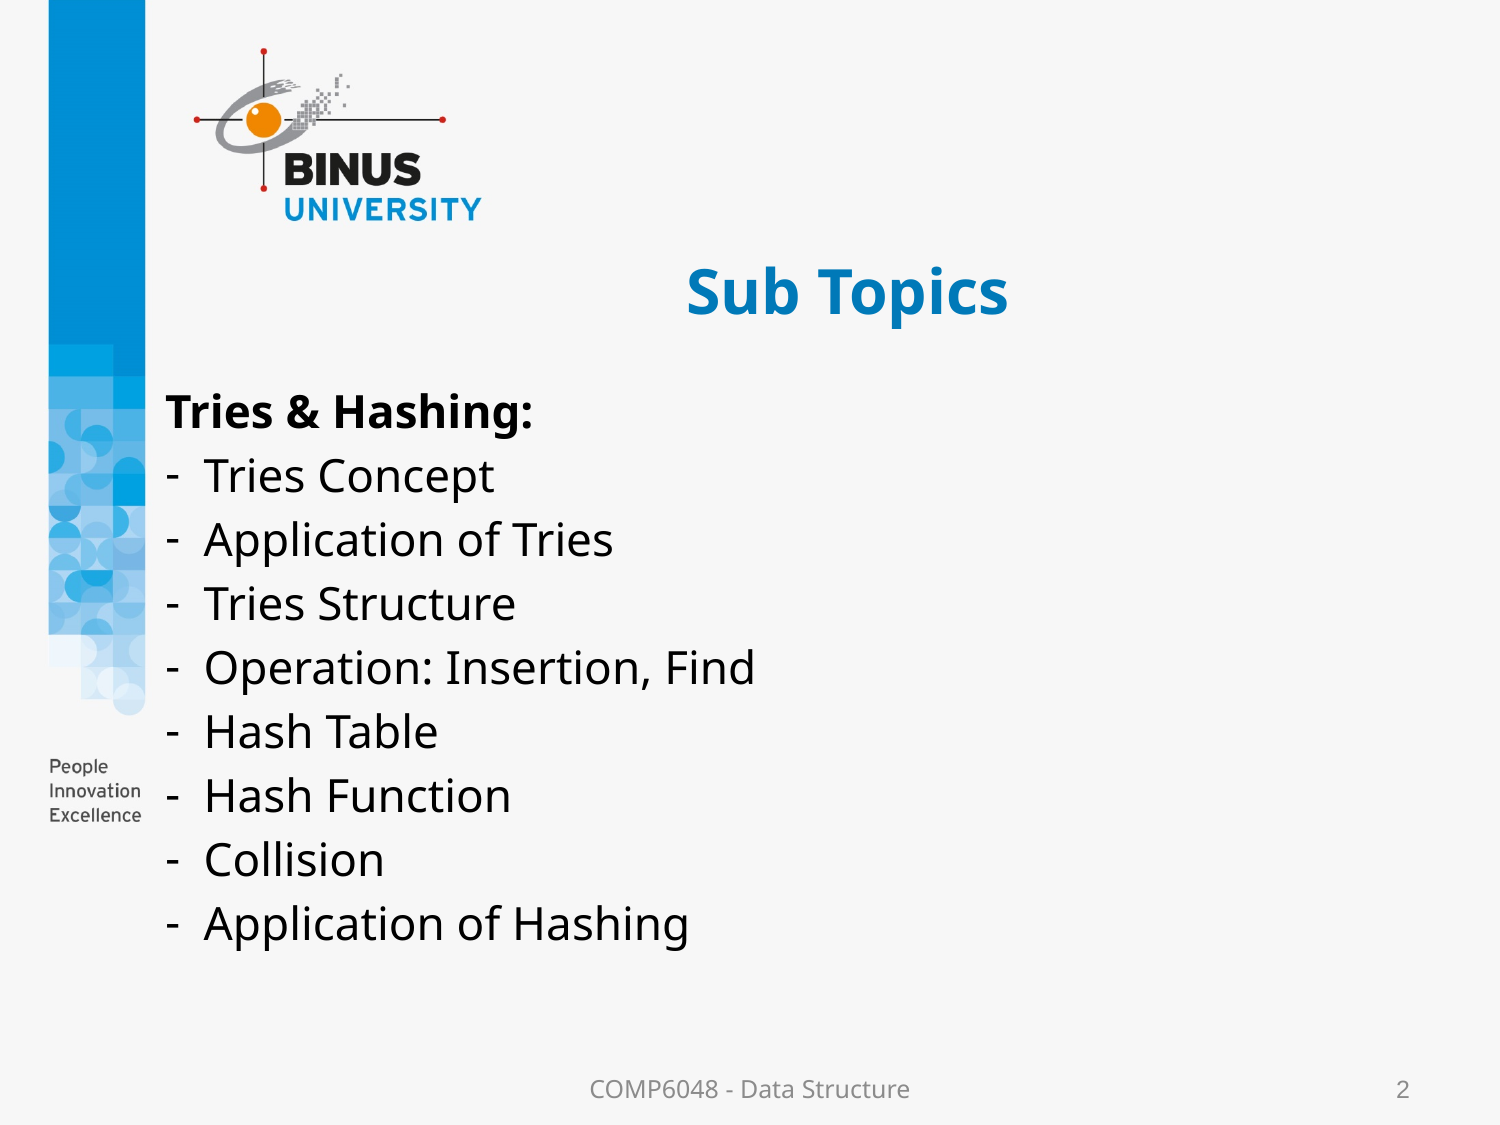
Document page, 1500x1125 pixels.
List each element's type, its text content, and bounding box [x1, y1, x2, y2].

slide_number 2 [1074, 1058, 1425, 1119]
picture [0, 0, 1500, 845]
title Sub Topics [287, 224, 1409, 355]
list Tries & Hashing: Tries Concept Application of Tries Tries Structure Operation: Insertion, Find Hash Table Hash Function Collision Application of Hashing [150, 375, 1438, 986]
footer COMP6048 - Data Structure [512, 1058, 988, 1119]
